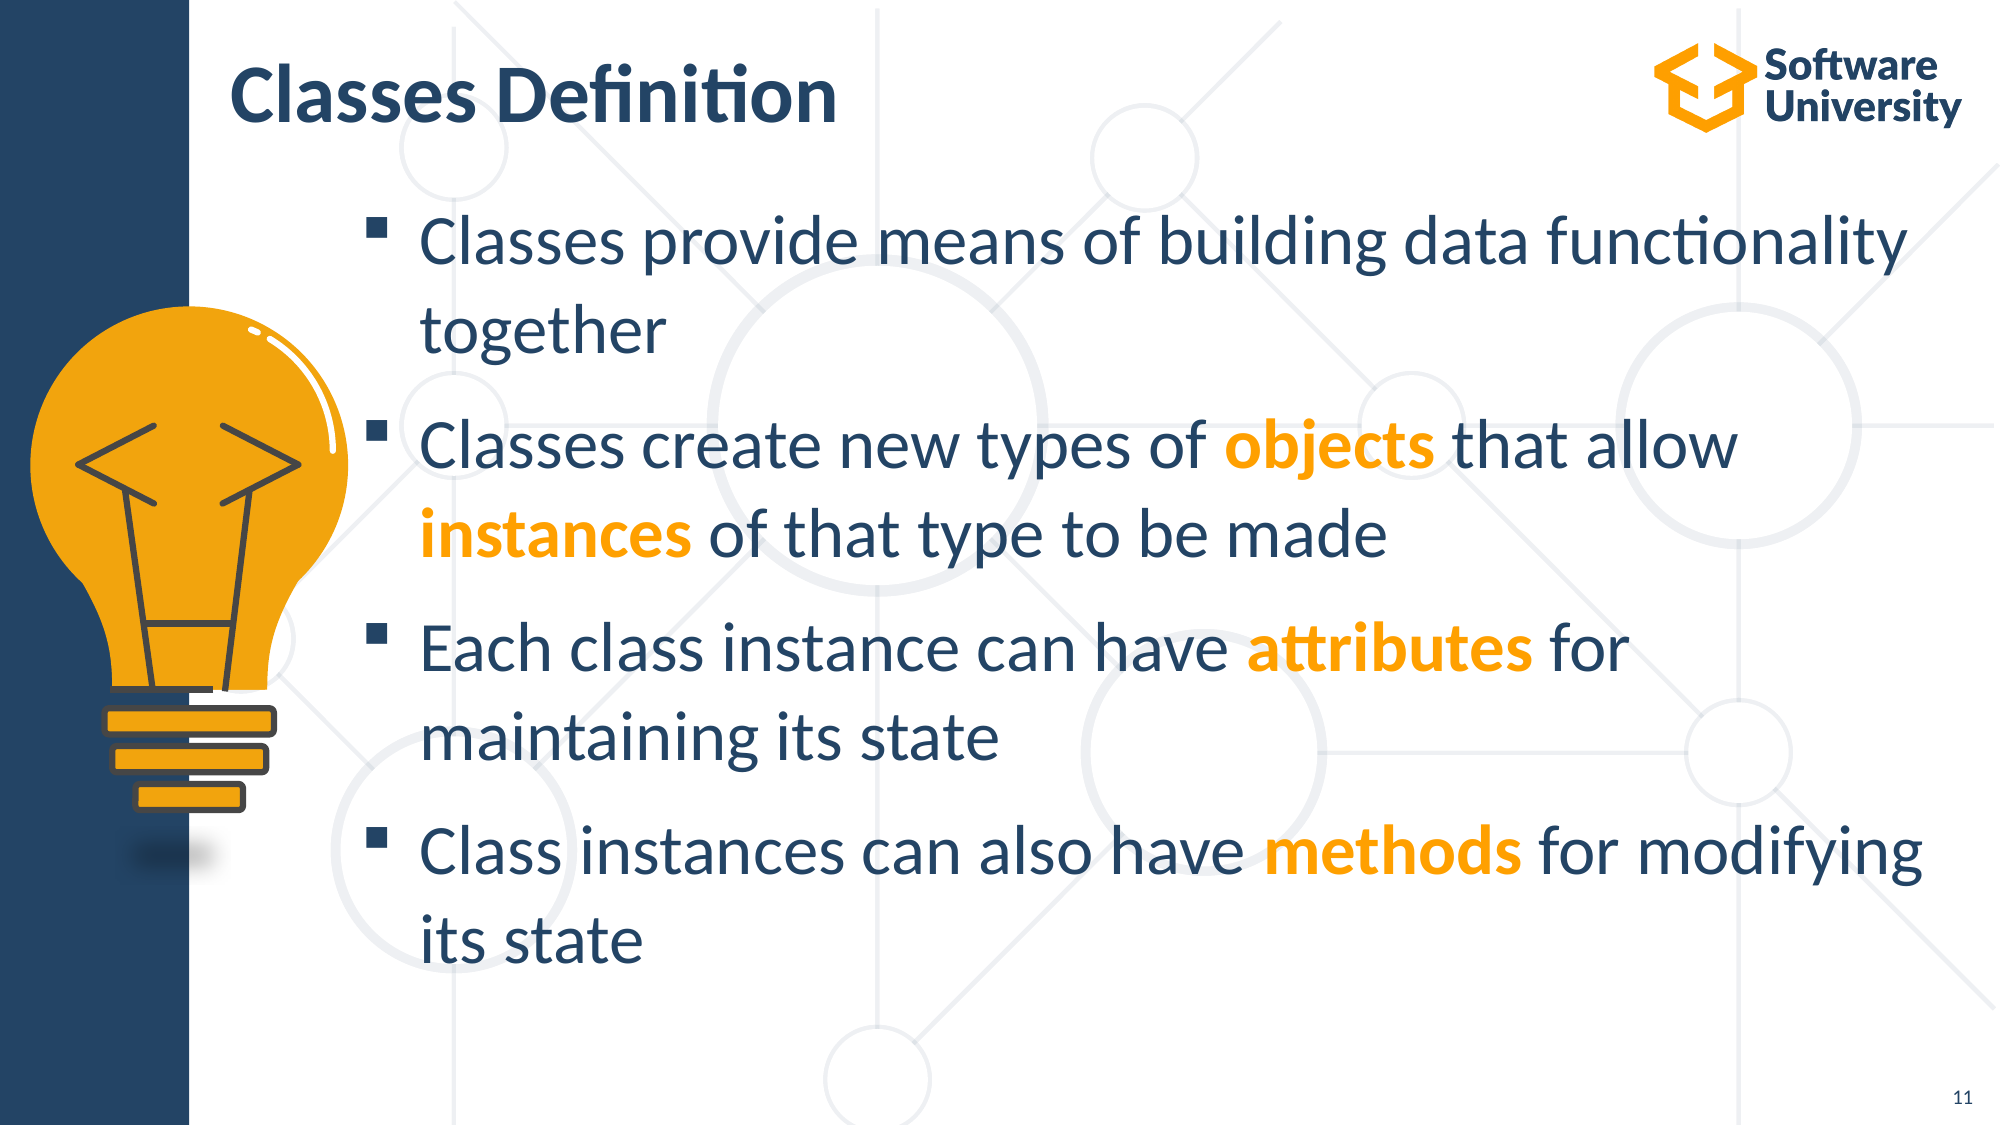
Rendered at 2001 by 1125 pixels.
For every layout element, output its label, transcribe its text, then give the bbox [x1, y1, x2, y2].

list Classes provide means of building data functionality together Classes create new types of objects that allow instances of that type to be made Each class instance can have attributes for maintaining its state Class instances can also have methods for modifying its state [342, 183, 1968, 1094]
text_box 11 [1927, 1067, 1989, 1117]
picture [1641, 31, 1973, 145]
title Classes Definition [212, 16, 1628, 162]
